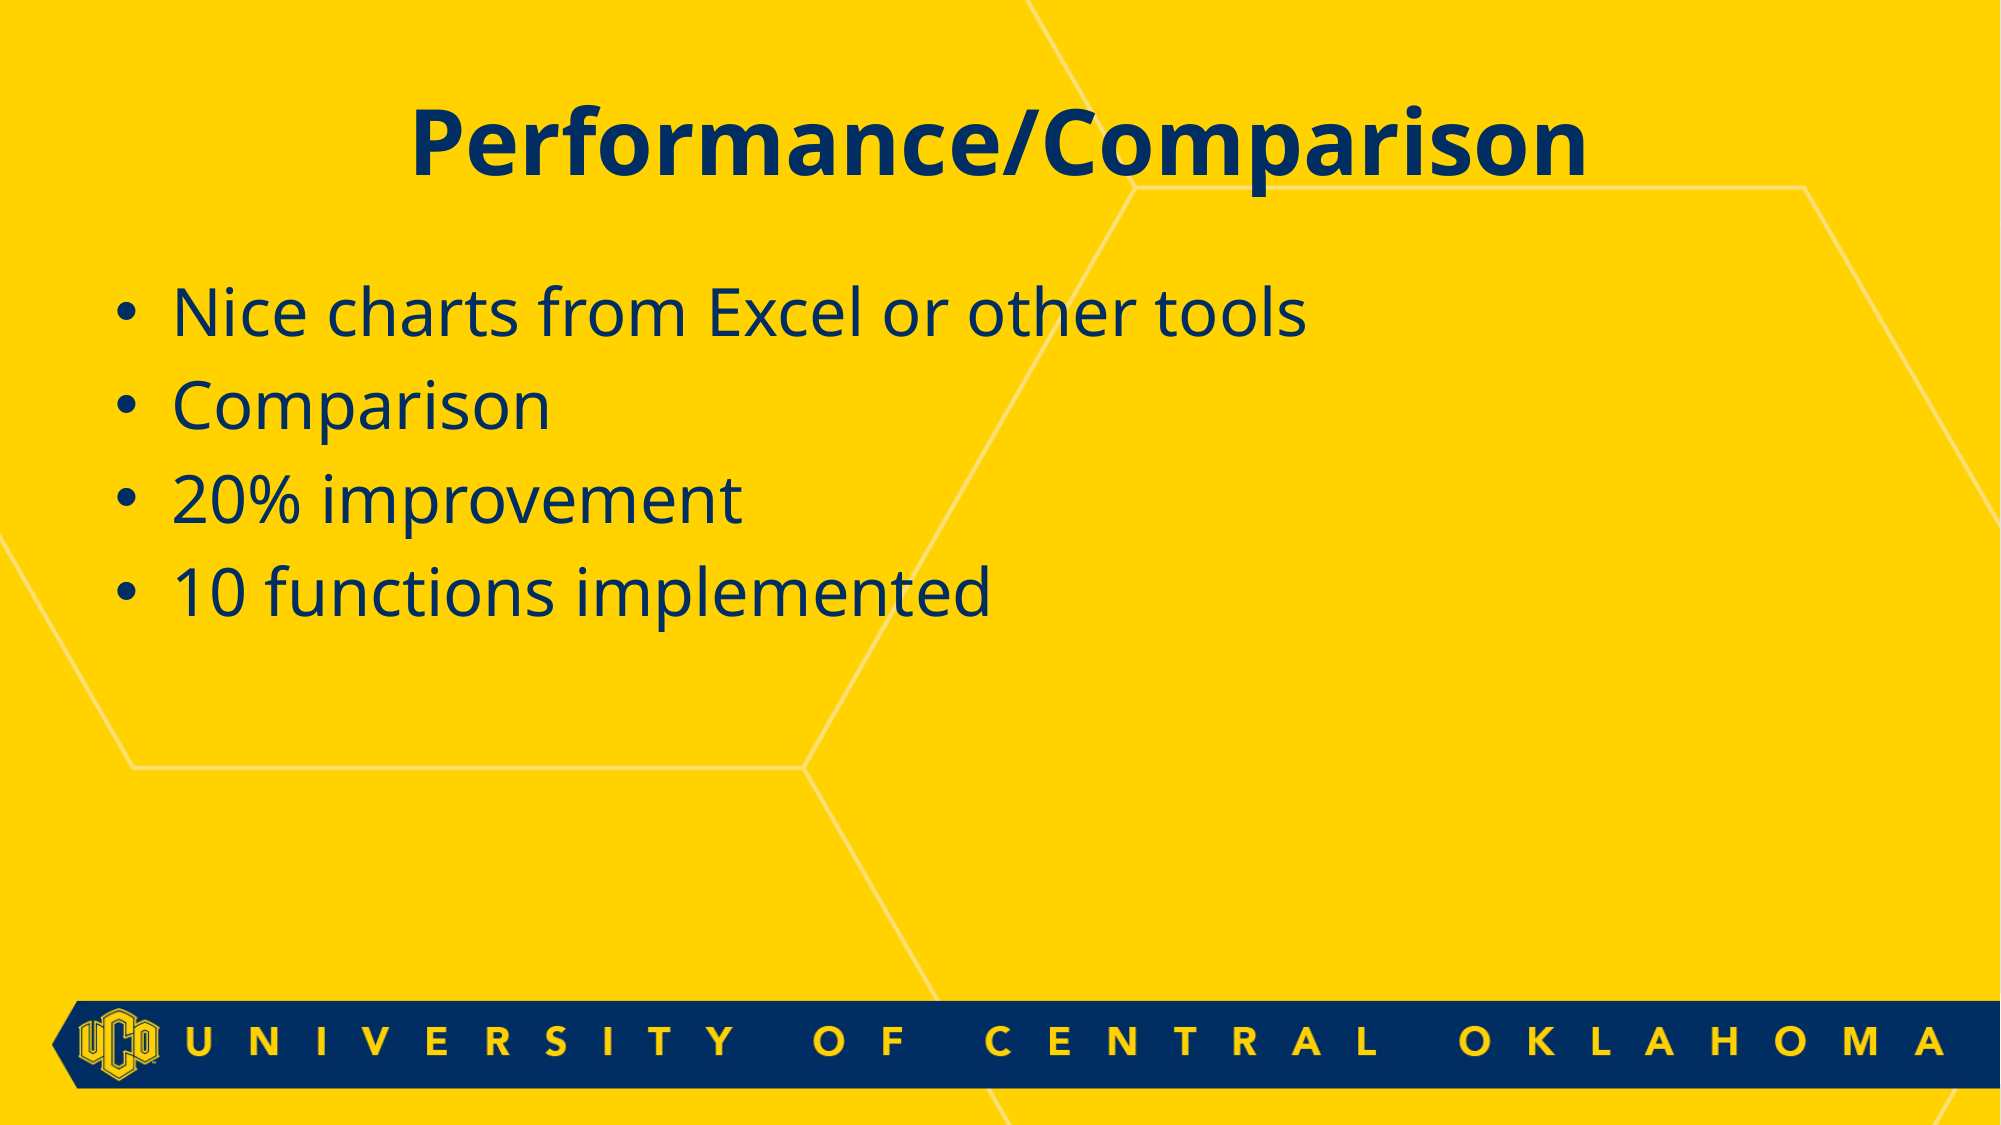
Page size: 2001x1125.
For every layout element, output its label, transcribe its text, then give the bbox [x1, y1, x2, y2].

picture [0, 0, 2001, 1125]
list Nice charts from Excel or other tools Comparison 20% improvement 10 functions implemented [99, 262, 1900, 1005]
title Performance/Comparison [99, 45, 1900, 233]
